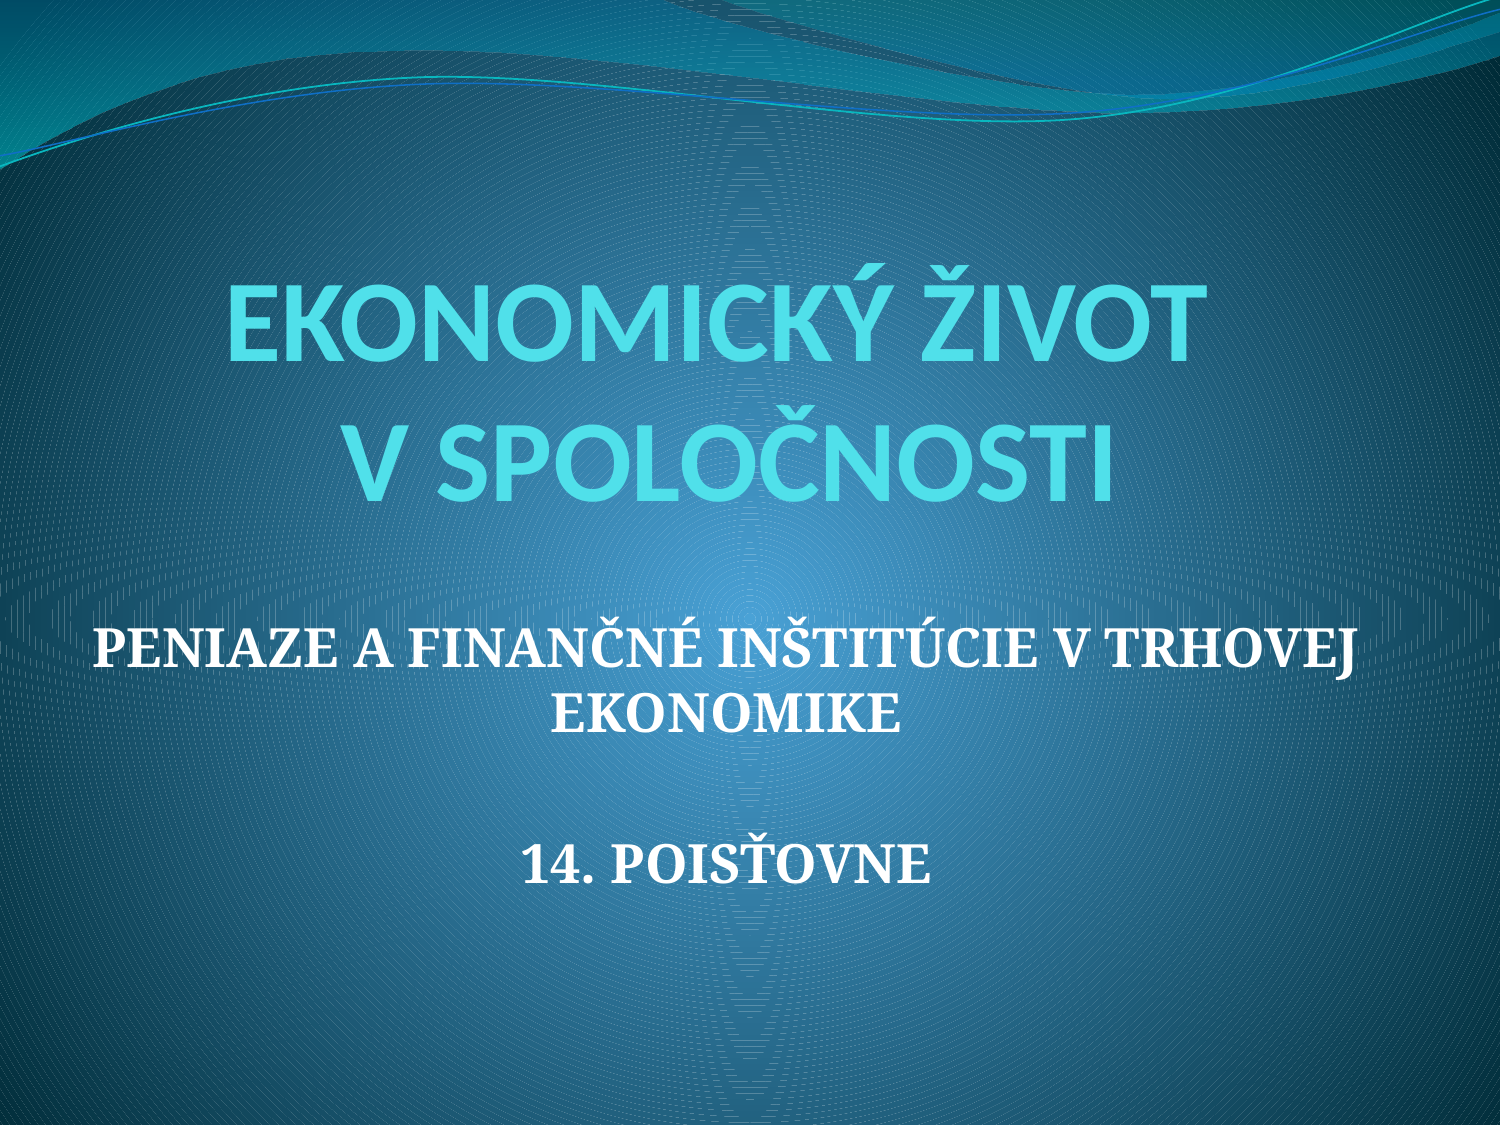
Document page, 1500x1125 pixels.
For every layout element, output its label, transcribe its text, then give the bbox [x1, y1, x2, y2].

subtitle PENIAZE A FINANČNÉ INŠTITÚCIE V TRHOVEJ EKONOMIKE 14. POISŤOVNE [87, 529, 1376, 1024]
title EKONOMICKÝ ŽIVOT V SPOLOČNOSTI [87, 224, 1376, 525]
